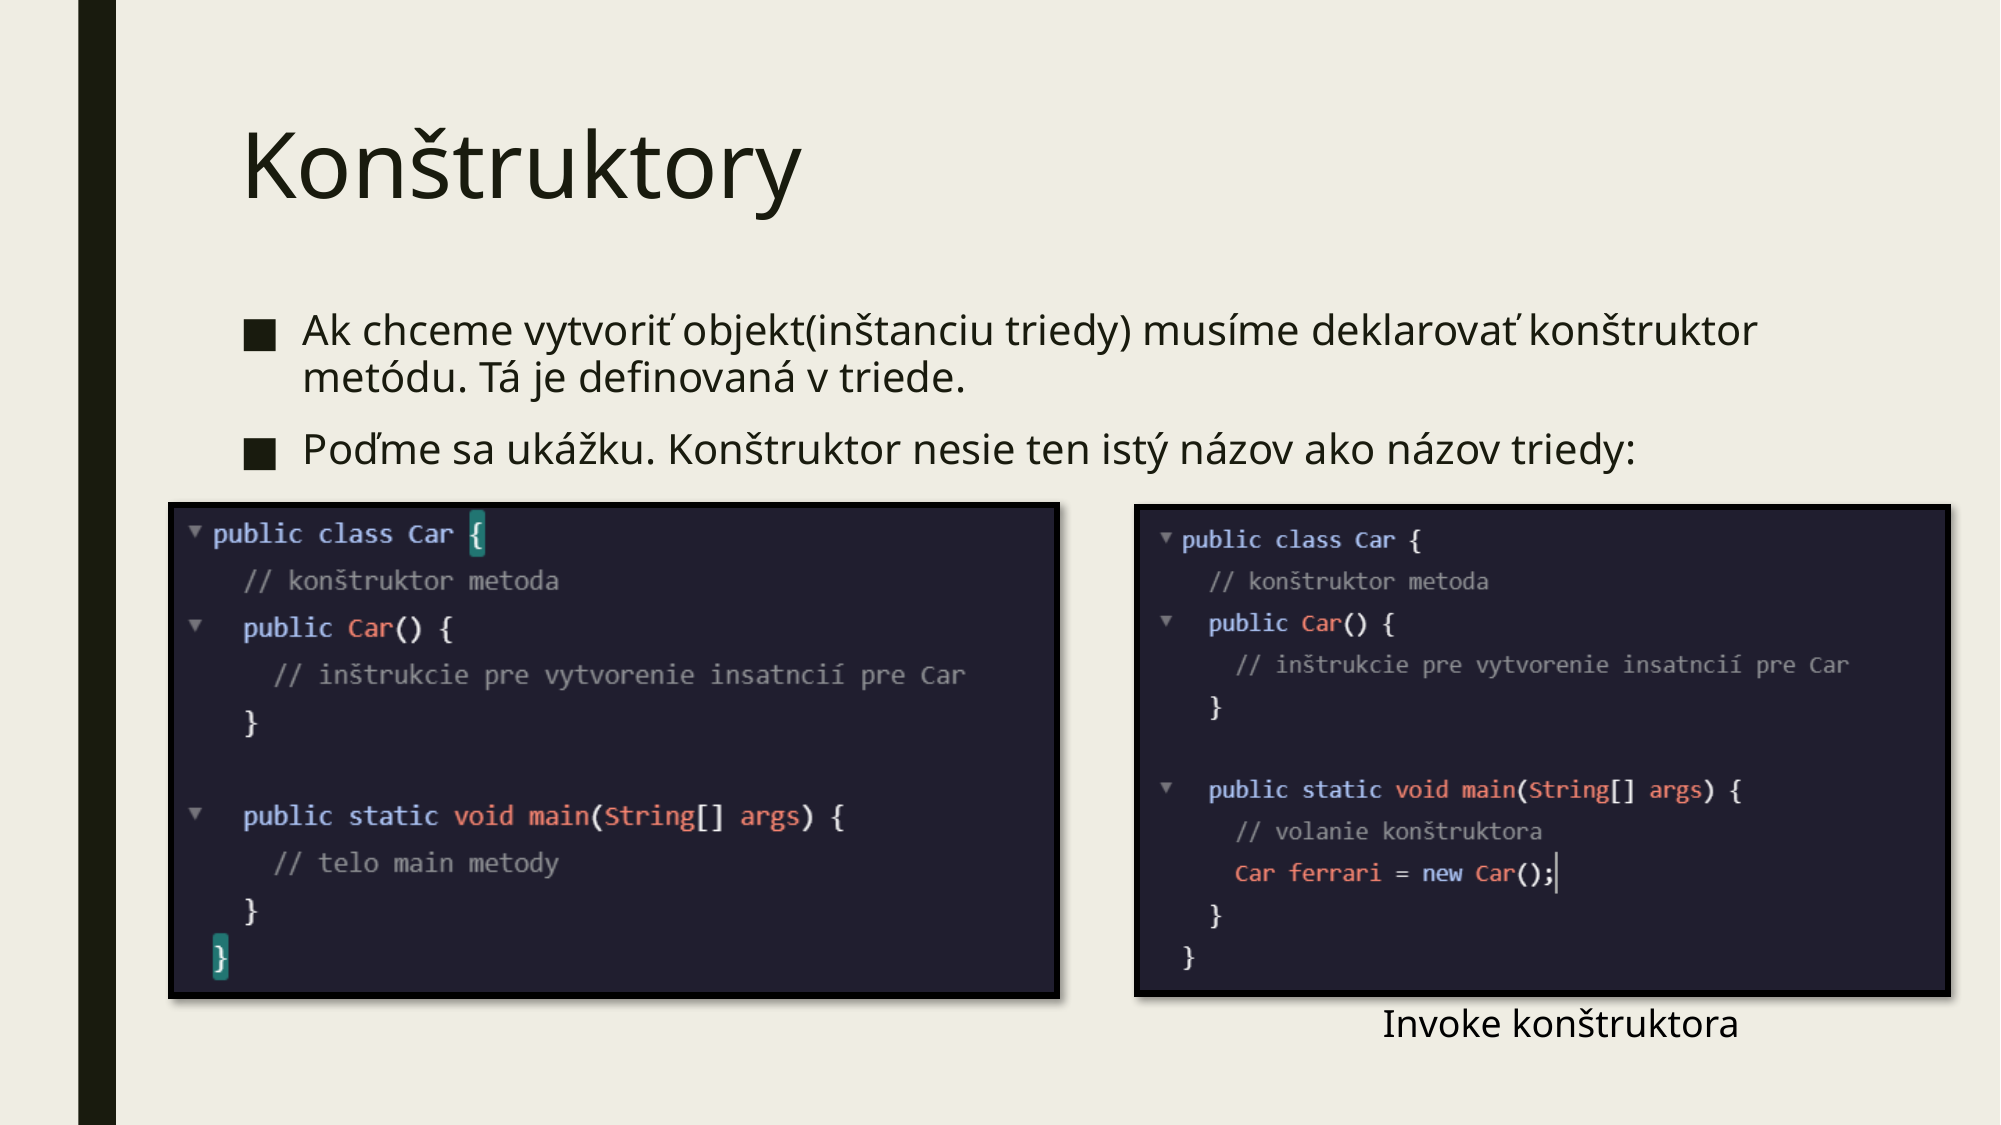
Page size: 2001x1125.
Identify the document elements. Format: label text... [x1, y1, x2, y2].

list Ak chceme vytvoriť objekt(inštanciu triedy) musíme deklarovať konštruktor metódu. Tá je definovaná v triede. Poďme sa ukážku. Konštruktor nesie ten istý názov ako názov triedy: [225, 300, 1800, 889]
picture [1139, 509, 1945, 991]
text_box Invoke konštruktora [1368, 992, 2000, 1053]
title Konštruktory [225, 112, 1800, 300]
picture [174, 507, 1054, 993]
